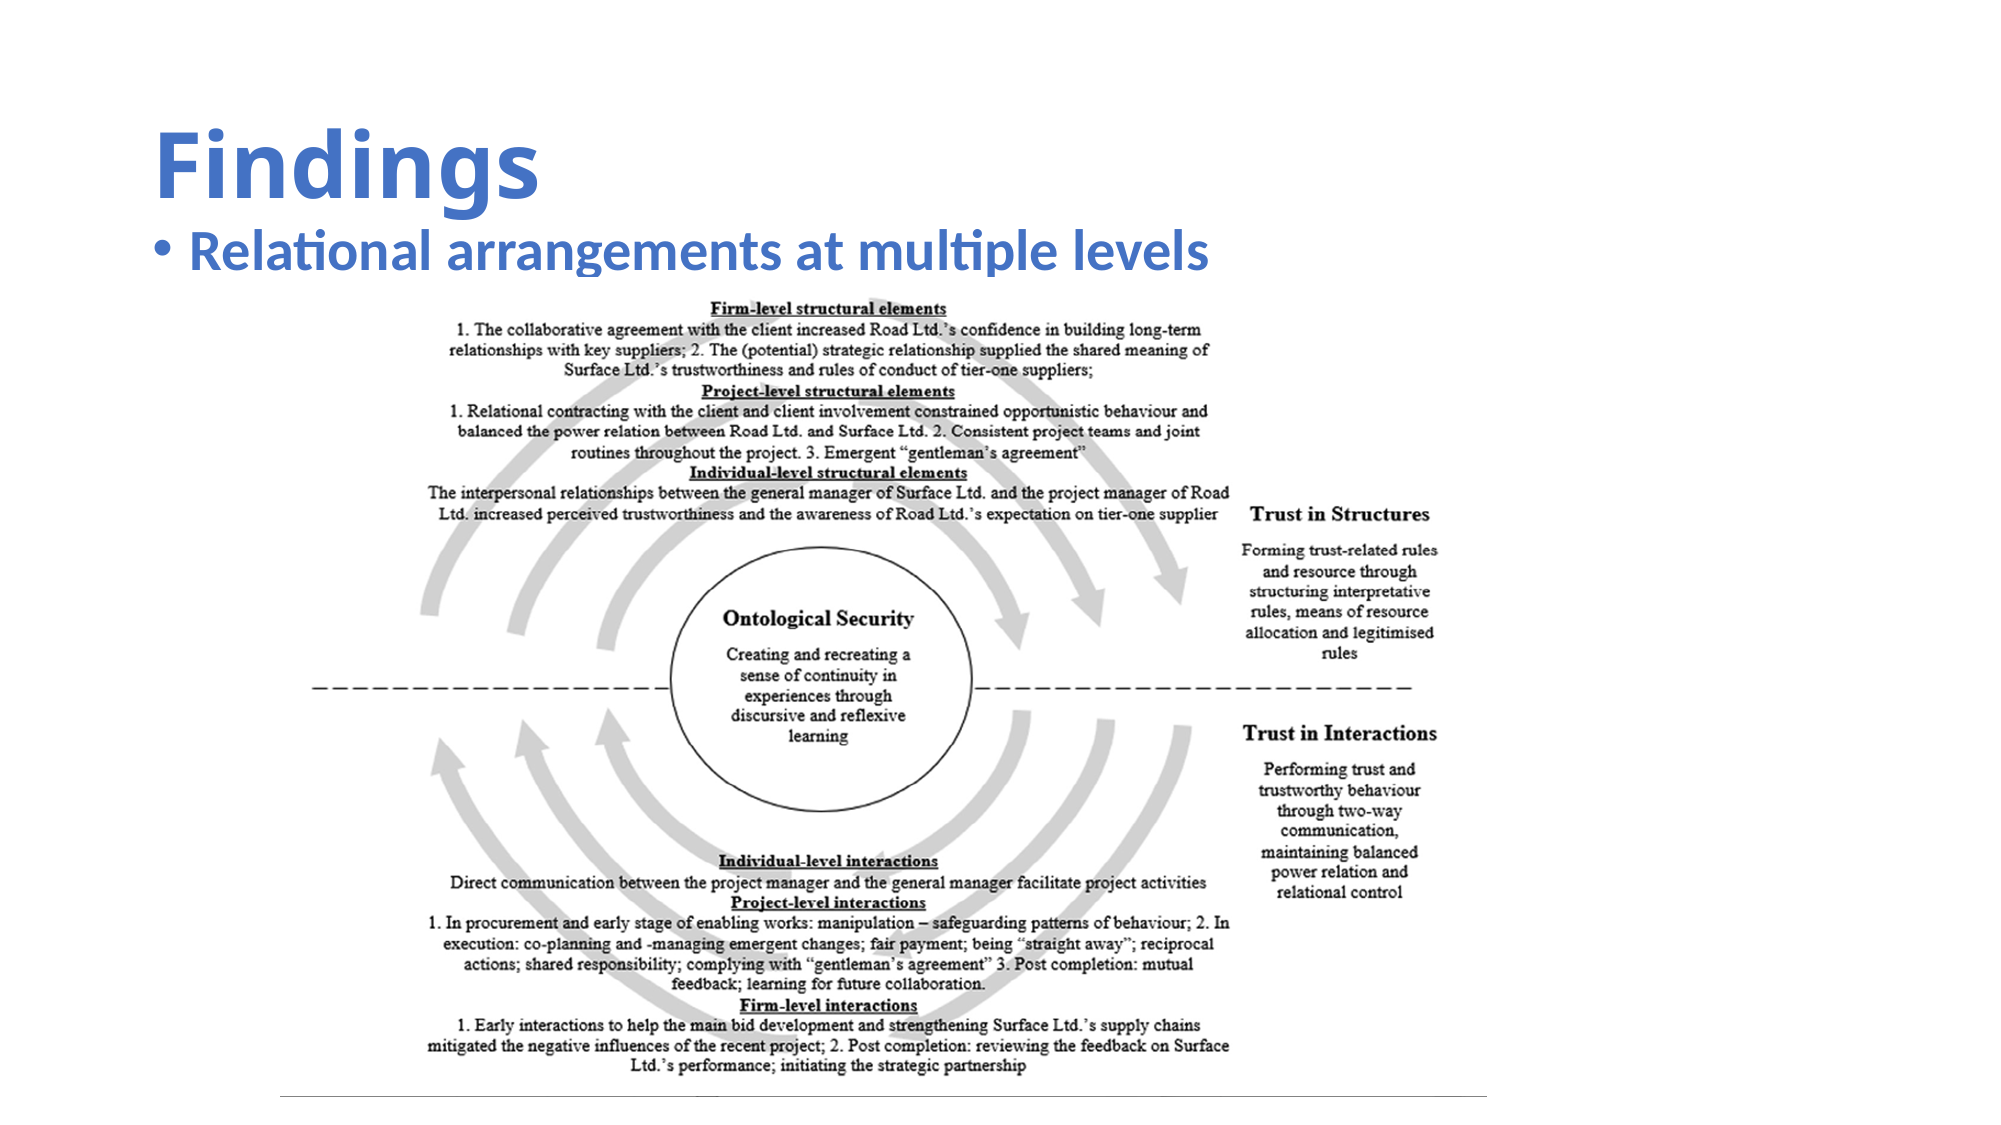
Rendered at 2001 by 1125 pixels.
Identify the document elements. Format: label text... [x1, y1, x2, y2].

list Relational arrangements at multiple levels [137, 212, 1863, 1014]
title Findings [137, 59, 1863, 212]
picture [280, 277, 1487, 1097]
